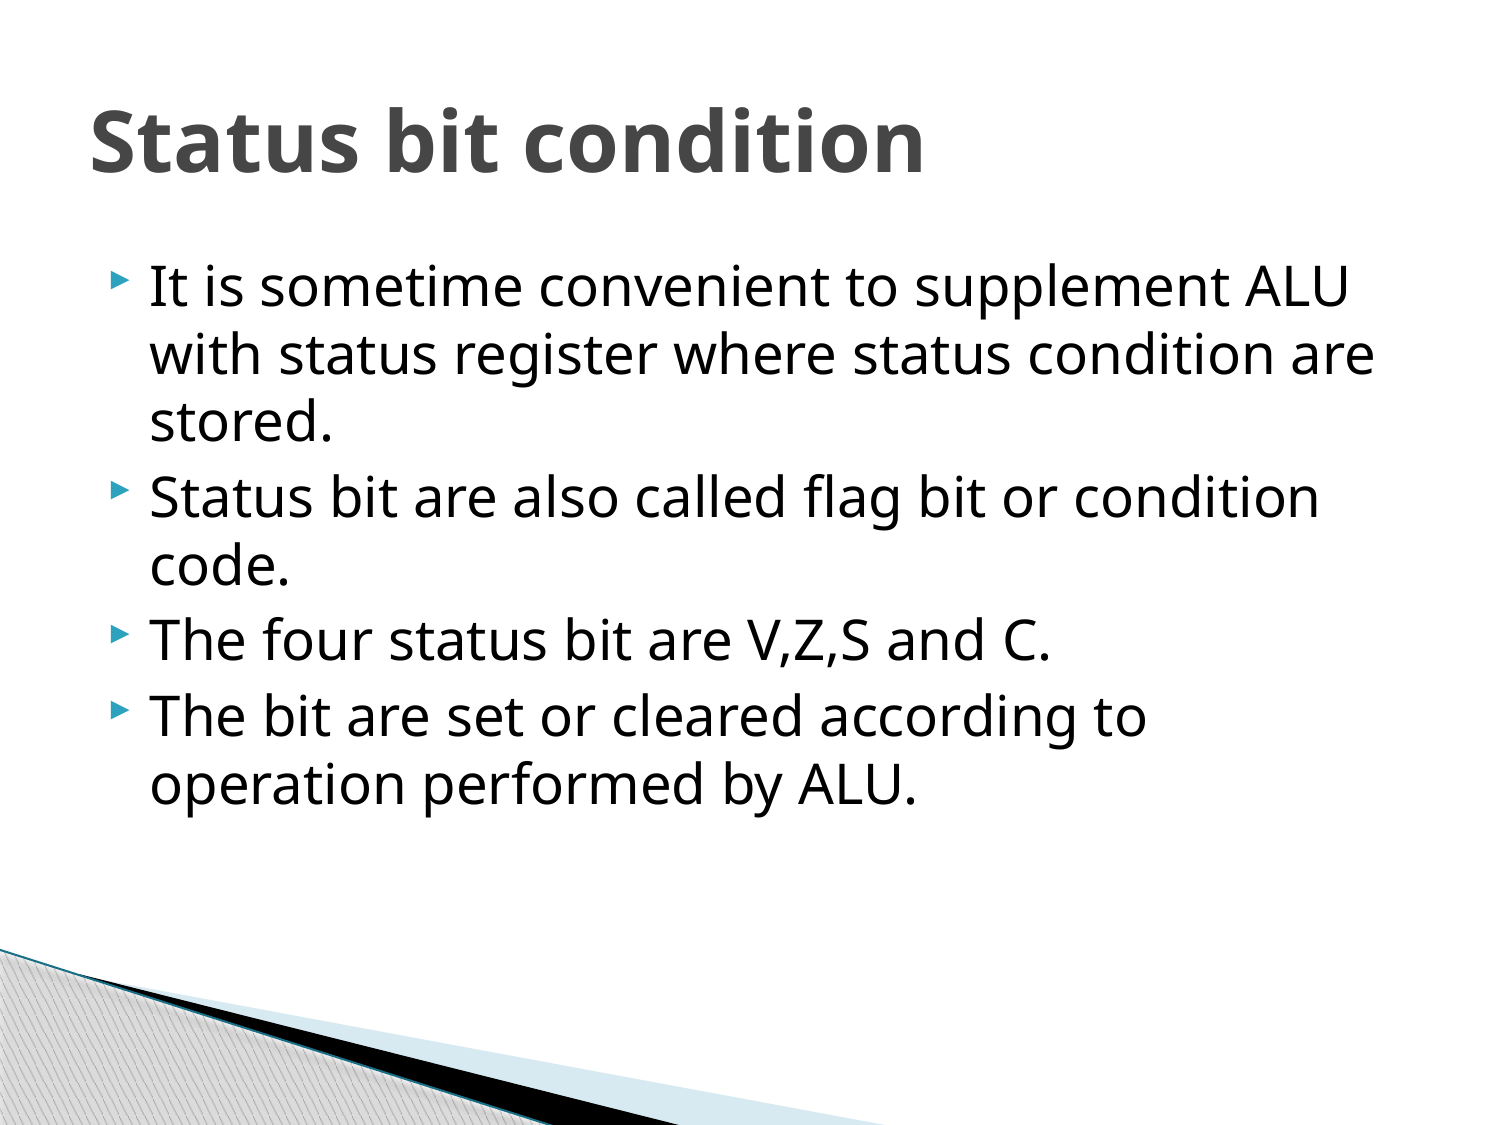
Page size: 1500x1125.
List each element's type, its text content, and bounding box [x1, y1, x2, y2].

title Status bit condition [75, 45, 1425, 233]
list It is sometime convenient to supplement ALU with status register where status condition are stored. Status bit are also called flag bit or condition code. The four status bit are V,Z,S and C. The bit are set or cleared according to operation performed by ALU. [75, 243, 1425, 986]
